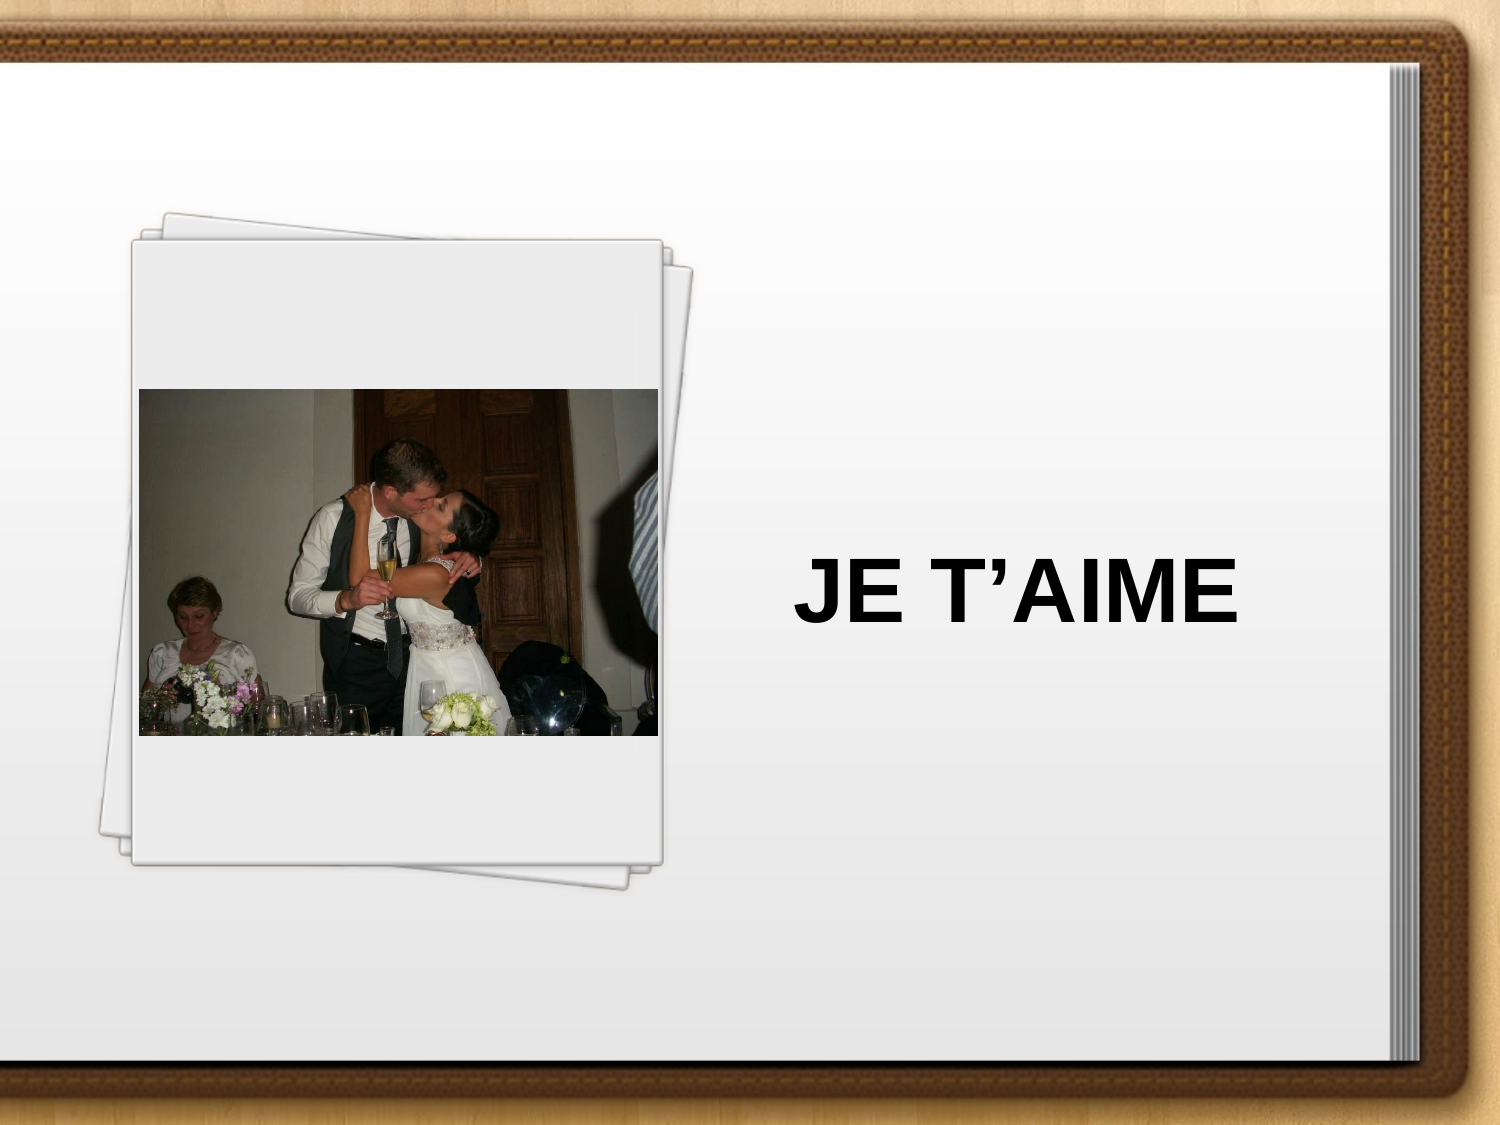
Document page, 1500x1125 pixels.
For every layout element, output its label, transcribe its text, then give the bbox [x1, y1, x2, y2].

text_box JE T’AIME [733, 468, 1302, 750]
picture [0, 0, 1500, 1125]
